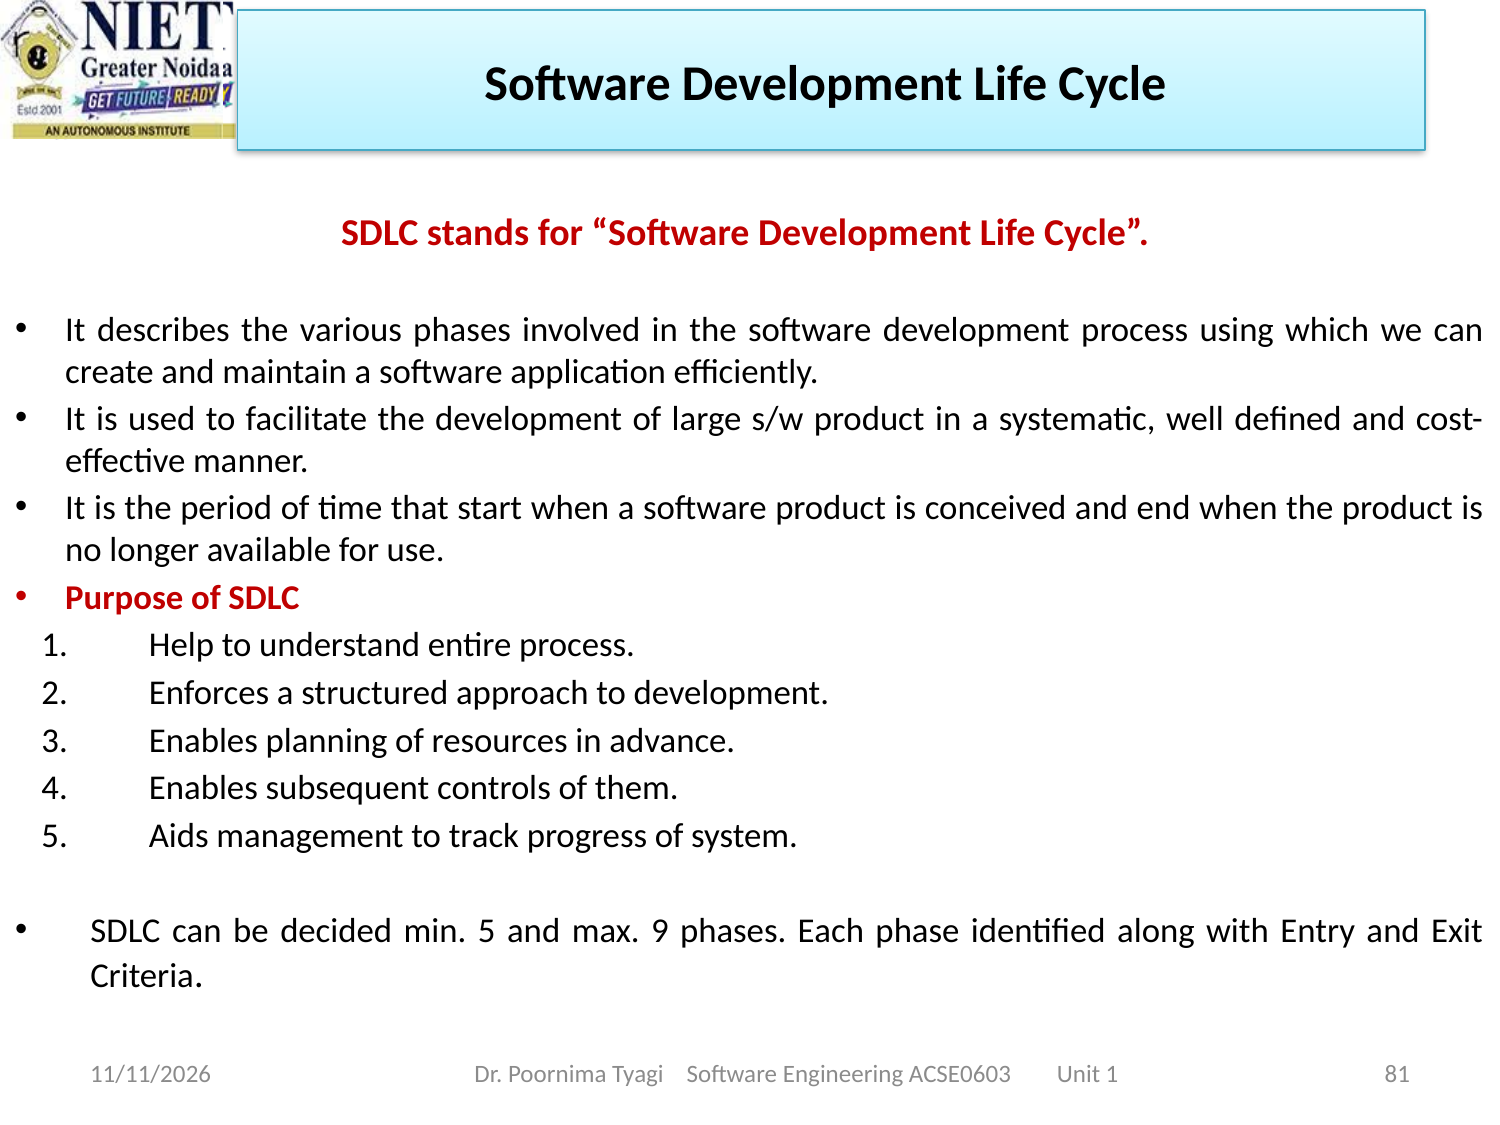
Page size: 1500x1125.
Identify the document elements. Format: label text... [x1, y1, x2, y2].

footer Dr. Poornima Tyagi Software Engineering ACSE0603 Unit 1 [425, 1042, 1074, 1103]
picture [0, 0, 238, 151]
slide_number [75, 1042, 425, 1103]
text_box Software Development Life Cycle [238, 10, 1425, 150]
list SDLC stands for “Software Development Life Cycle”. It describes the various phases involved in the software development process using which we can create and maintain a software application efficiently. It is used to facilitate the development of large s/w product in a systematic, well defined and cost-effective manner. It is the period of time that start when a software product is conceived and end when the product is no longer available for use. Purpose of SDLC Help to understand entire process. Enforces a structured approach to development. Enables planning of resources in advance. Enables subsequent controls of them. Aids management to track progress of system. SDLC can be decided min. 5 and max. 9 phases. Each phase identified along with Entry and Exit Criteria. [0, 200, 1500, 1125]
slide_number 81 [1074, 1042, 1425, 1103]
